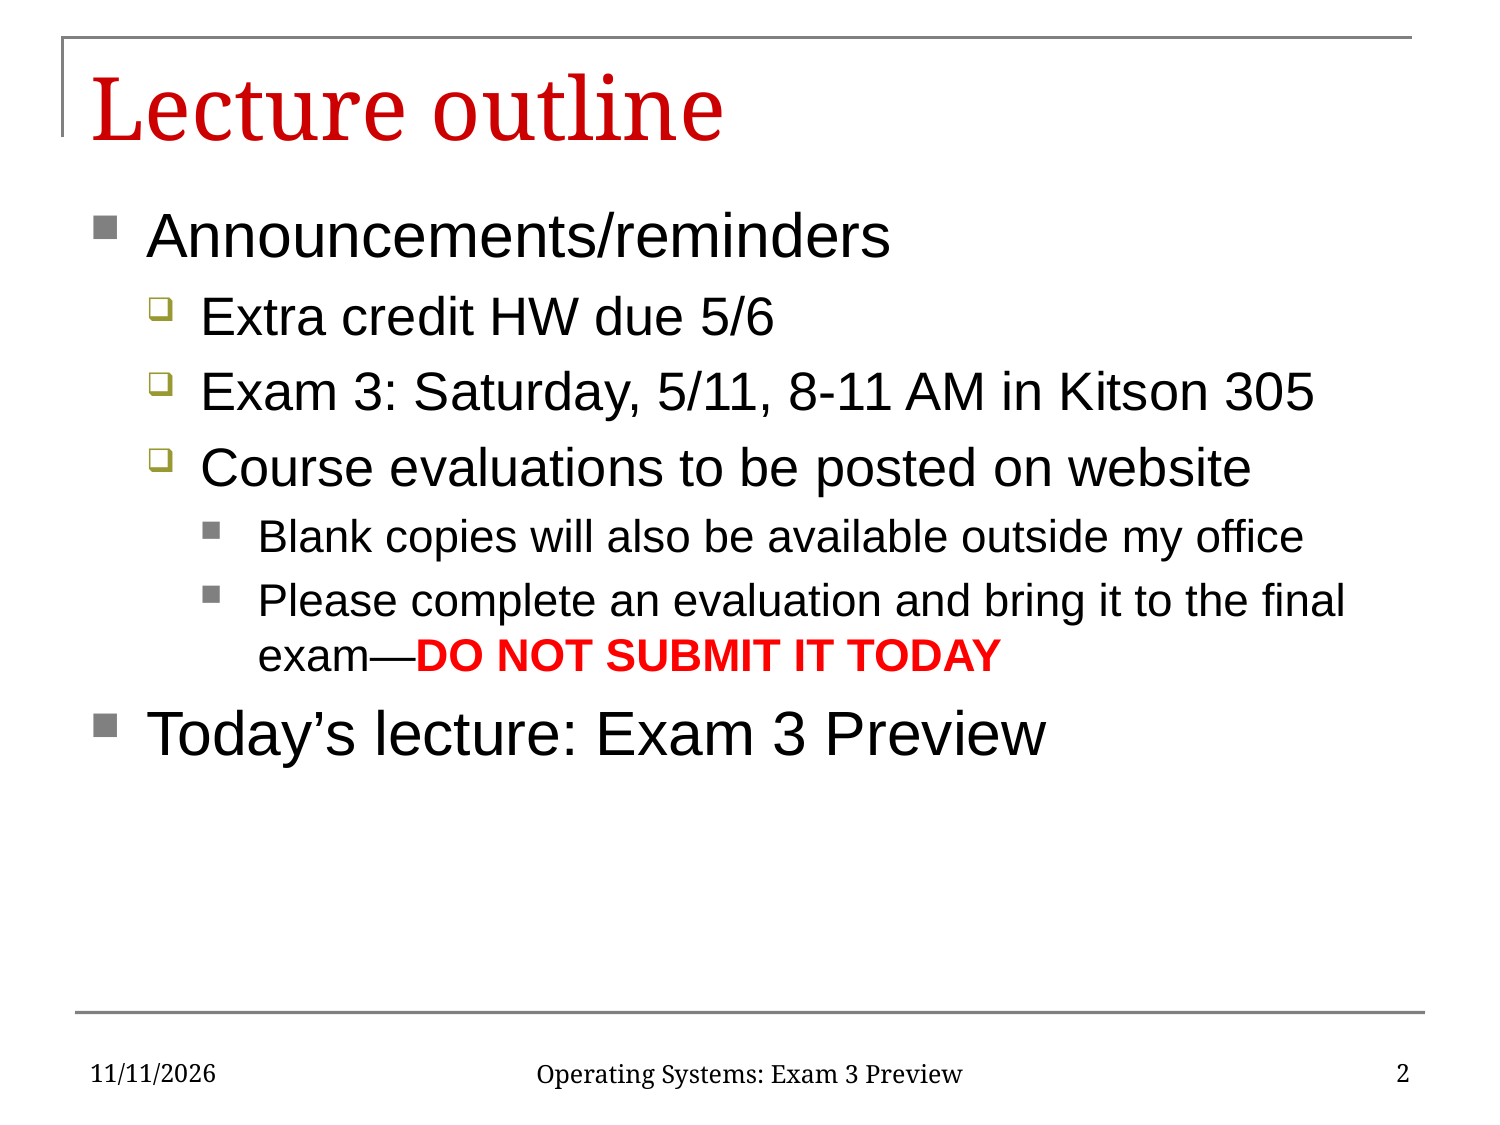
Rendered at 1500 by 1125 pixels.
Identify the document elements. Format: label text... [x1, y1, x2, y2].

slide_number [74, 1023, 426, 1100]
footer Operating Systems: Exam 3 Preview [512, 1024, 988, 1101]
title Lecture outline [75, 45, 1425, 163]
slide_number 2 [1074, 1023, 1426, 1100]
list Announcements/reminders Extra credit HW due 5/6 Exam 3: Saturday, 5/11, 8-11 AM in Kitson 305 Course evaluations to be posted on website Blank copies will also be available outside my office Please complete an evaluation and bring it to the final exam—DO NOT SUBMIT IT TODAY Today’s lecture: Exam 3 Preview [75, 187, 1425, 1006]
